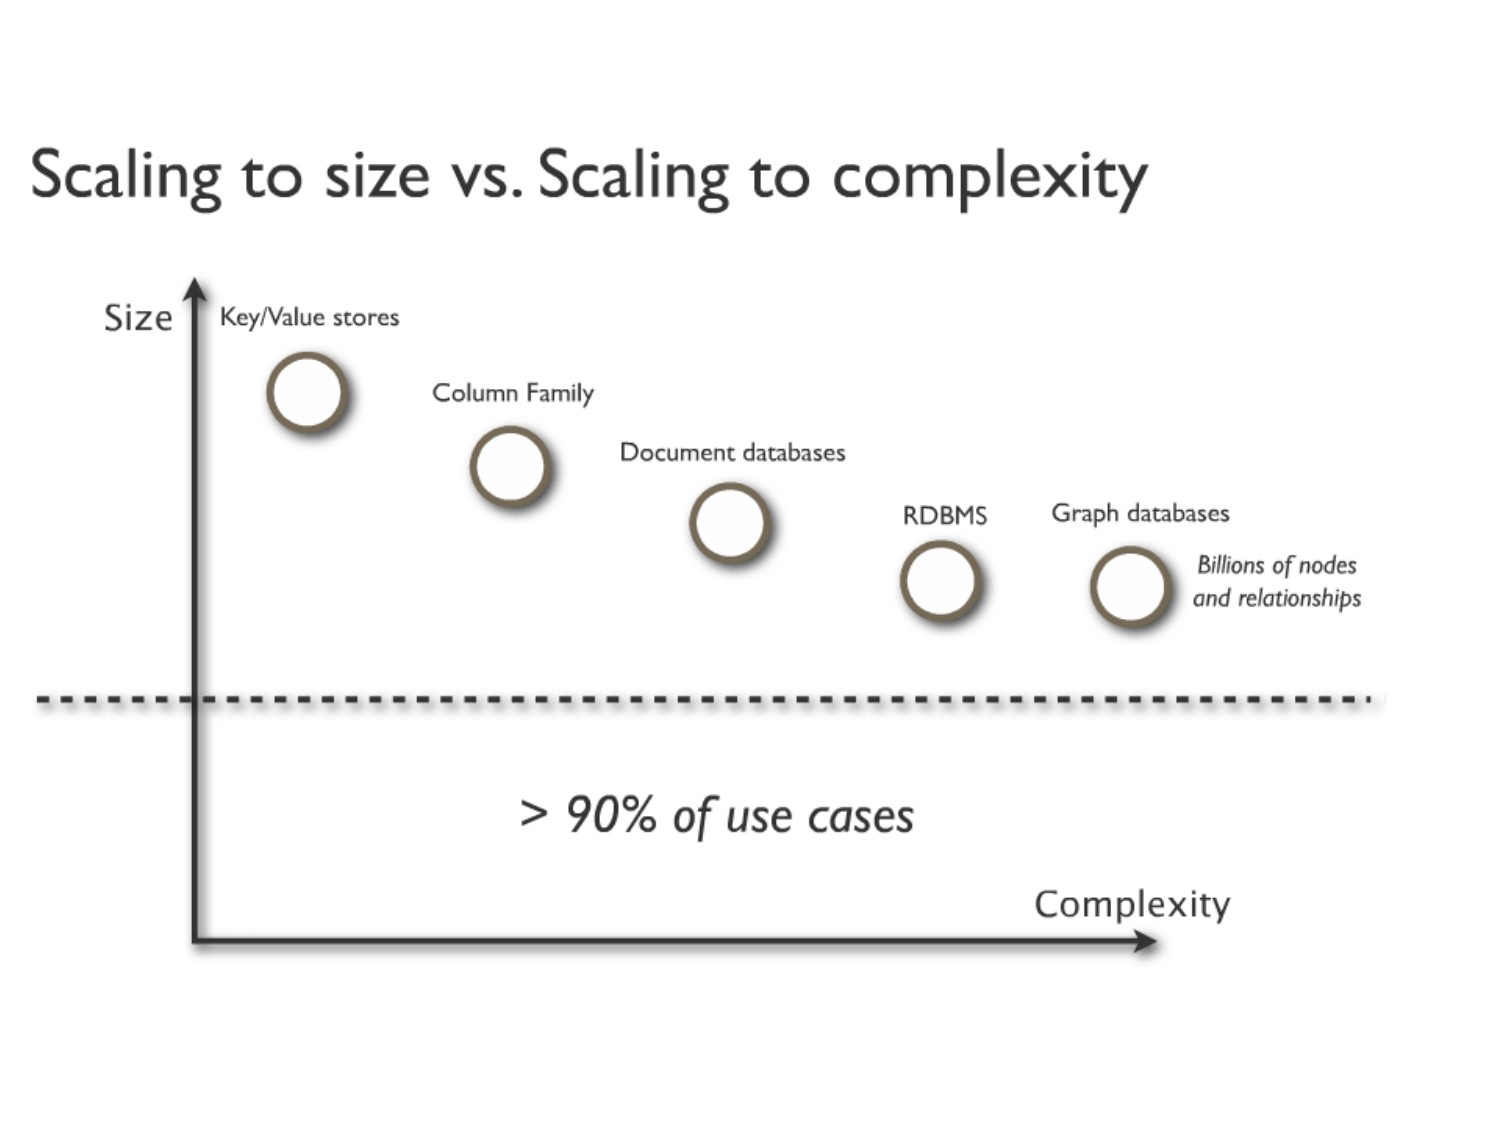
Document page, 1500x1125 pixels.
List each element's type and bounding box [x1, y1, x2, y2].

picture [30, 126, 1469, 1009]
